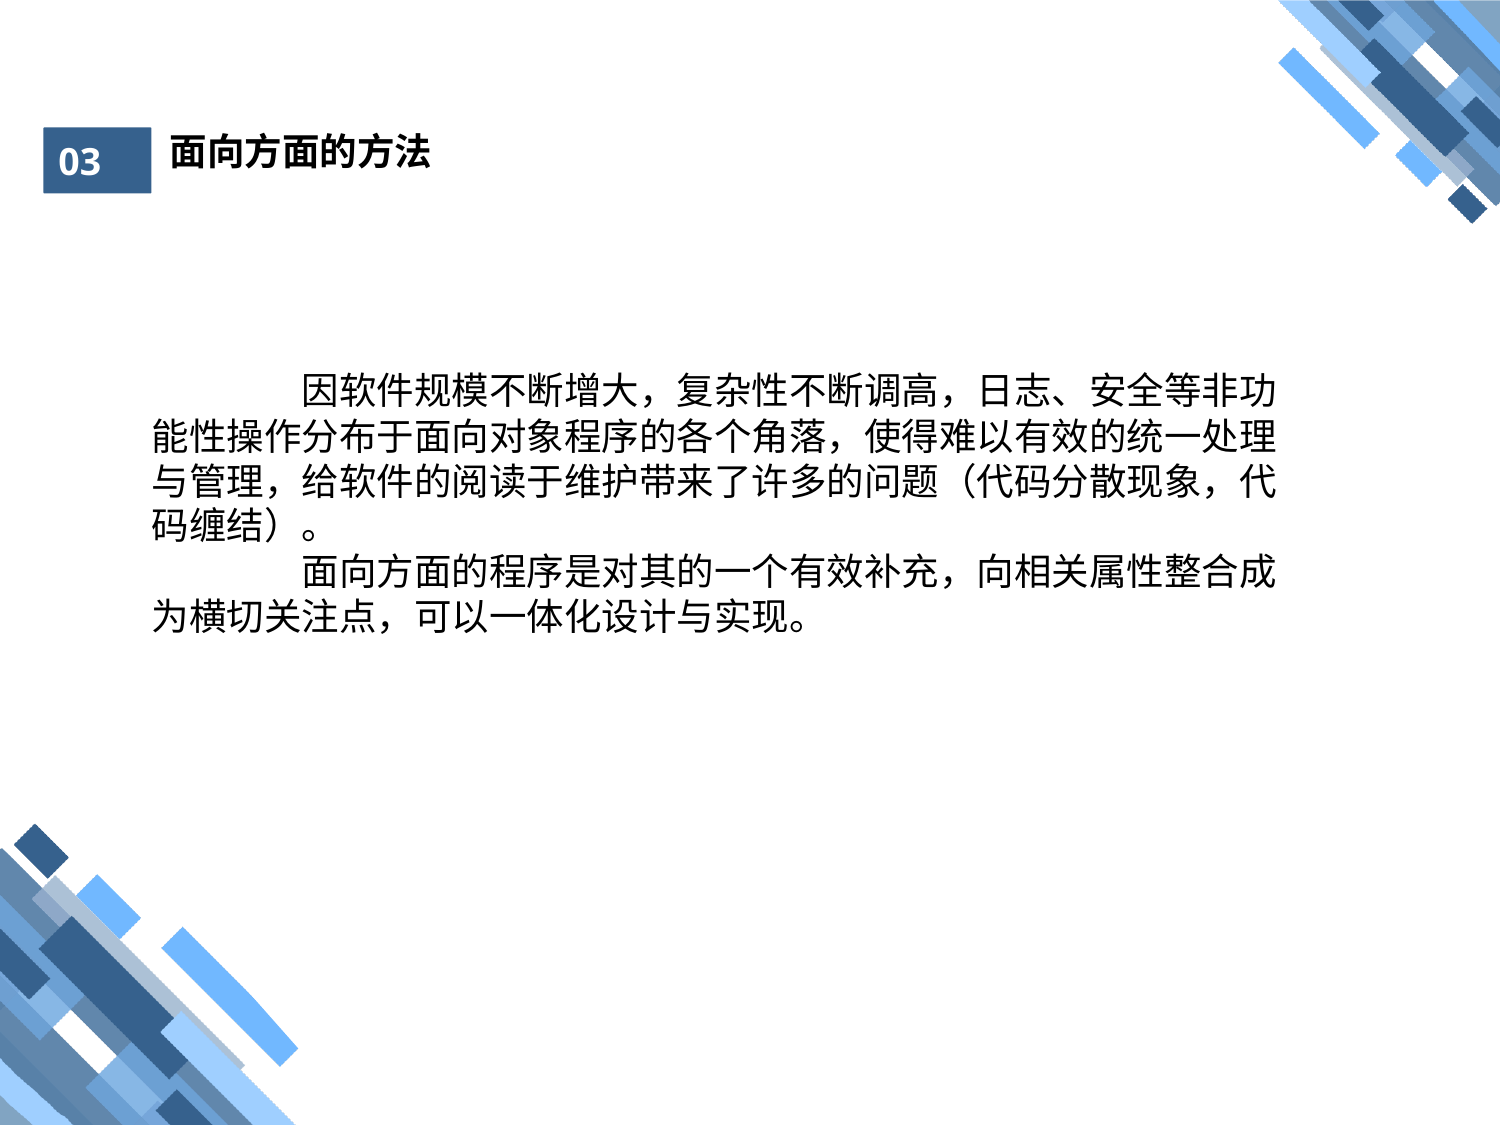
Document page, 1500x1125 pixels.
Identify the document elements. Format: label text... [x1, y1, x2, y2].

picture [0, 711, 366, 1125]
picture [1198, 0, 1500, 302]
text_box 因软件规模不断增大，复杂性不断调高，日志、安全等非功能性操作分布于面向对象程序的各个角落，使得难以有效的统一处理与管理，给软件的阅读于维护带来了许多的问题（代码分散现象，代码缠结）。 面向方面的程序是对其的一个有效补充，向相关属性整合成为横切关注点，可以一体化设计与实现。 [137, 360, 1305, 645]
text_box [43, 120, 641, 194]
